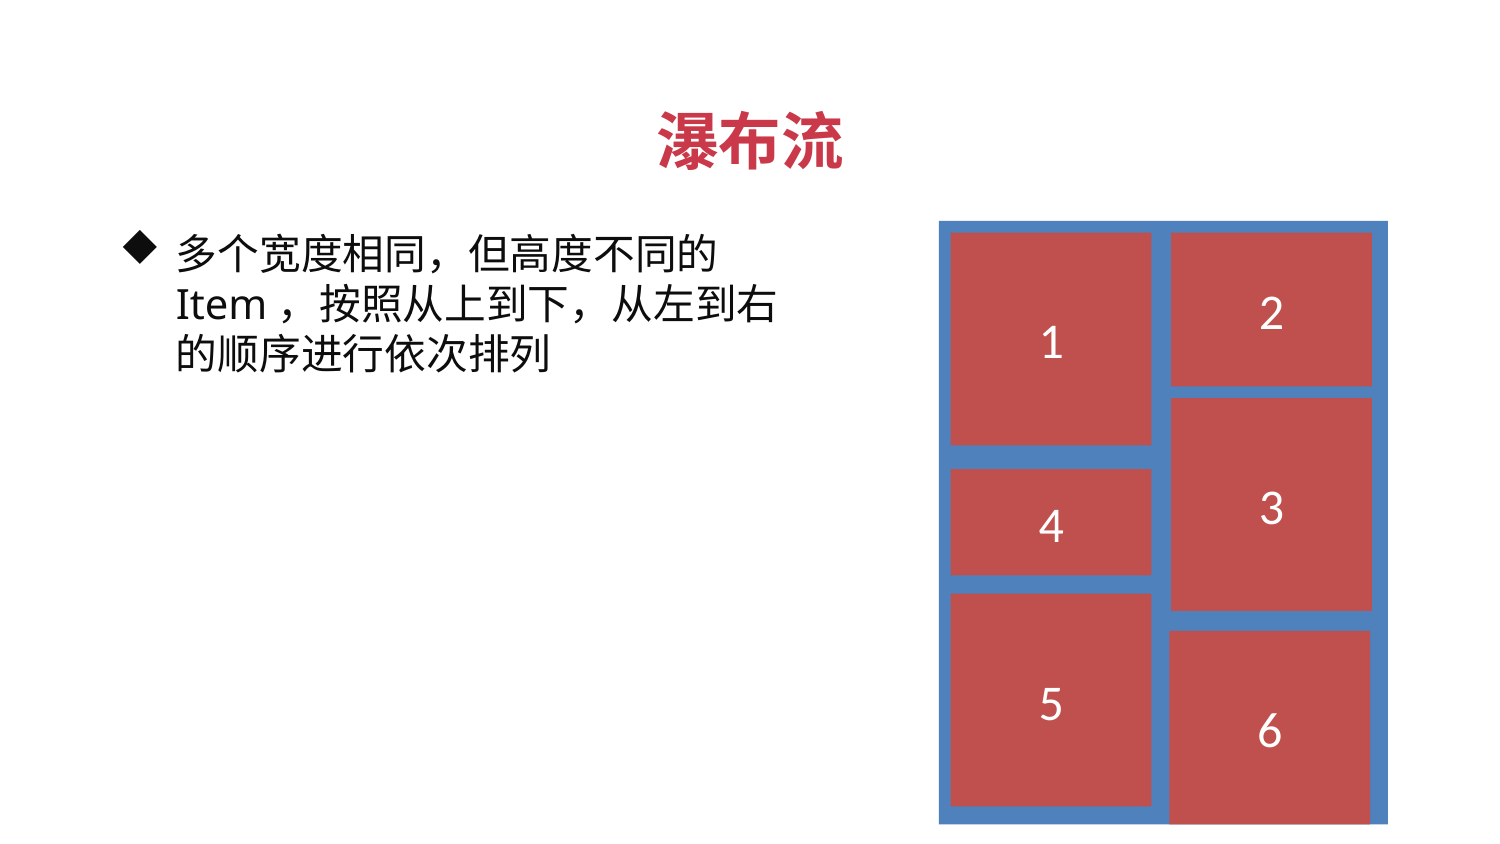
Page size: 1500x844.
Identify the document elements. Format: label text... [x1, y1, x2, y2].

text_box 5 [950, 593, 1152, 807]
text_box 4 [950, 469, 1152, 576]
text_box 6 [1169, 630, 1371, 825]
text_box 多个宽度相同，但高度不同的 Item，按照从上到下，从左到右的顺序进行依次排列 [29, 220, 798, 386]
text_box [938, 220, 1388, 825]
text_box 1 [950, 232, 1152, 446]
text_box 瀑布流 [641, 94, 859, 185]
text_box 3 [1171, 398, 1372, 611]
text_box 2 [1171, 232, 1372, 387]
